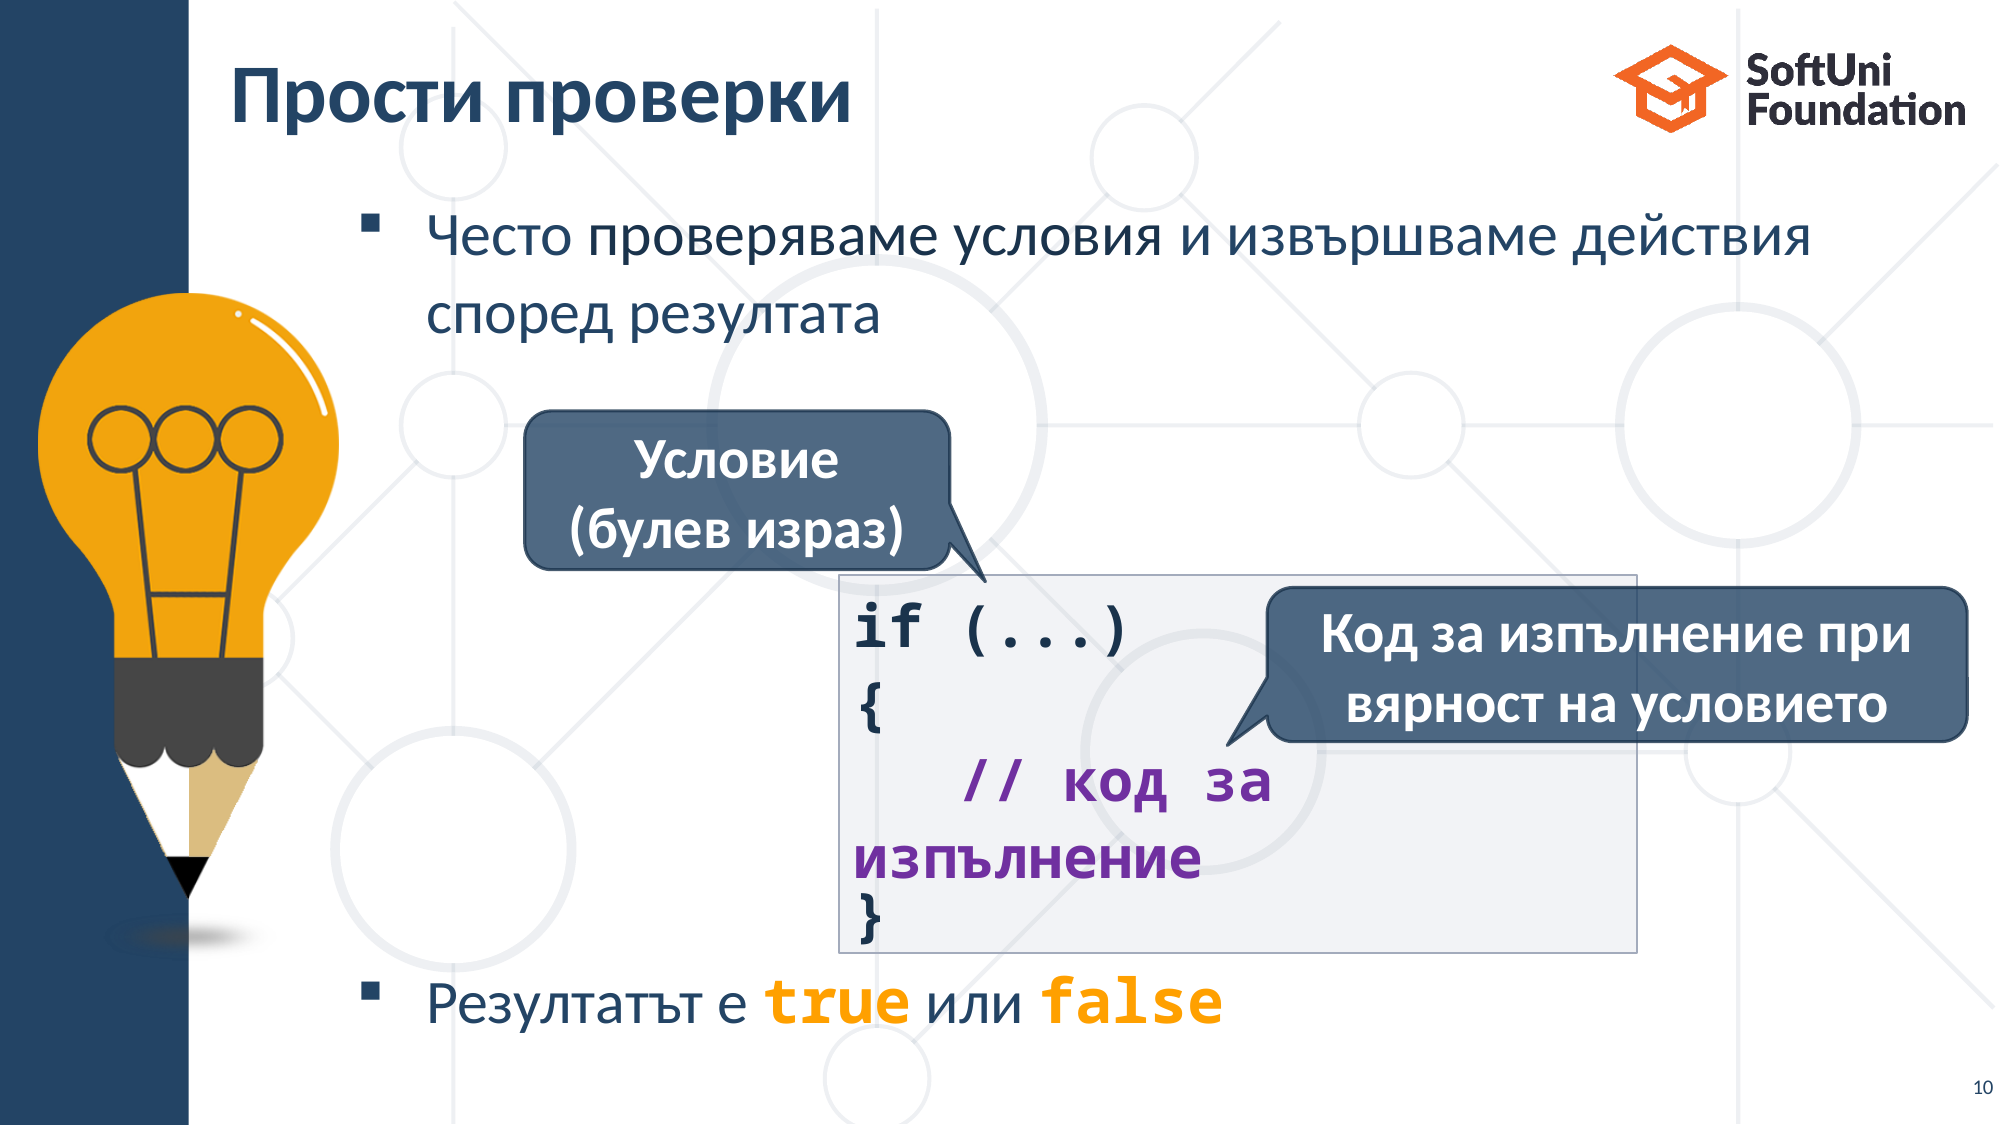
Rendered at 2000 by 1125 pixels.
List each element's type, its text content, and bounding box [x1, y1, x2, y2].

picture [38, 293, 338, 961]
text_box Код за изпълнение при вярност на условието [1225, 585, 1970, 748]
text_box Условие (булев израз) [522, 408, 988, 584]
text_box if (...) { // код за изпълнение } [838, 574, 1638, 954]
picture [1613, 44, 1965, 133]
list Често проверяваме условия и извършваме действия според резултата Резултатът е true или false [338, 183, 1968, 1050]
title Прости проверки [212, 16, 1591, 162]
slide_number 10 [1929, 1070, 2000, 1103]
